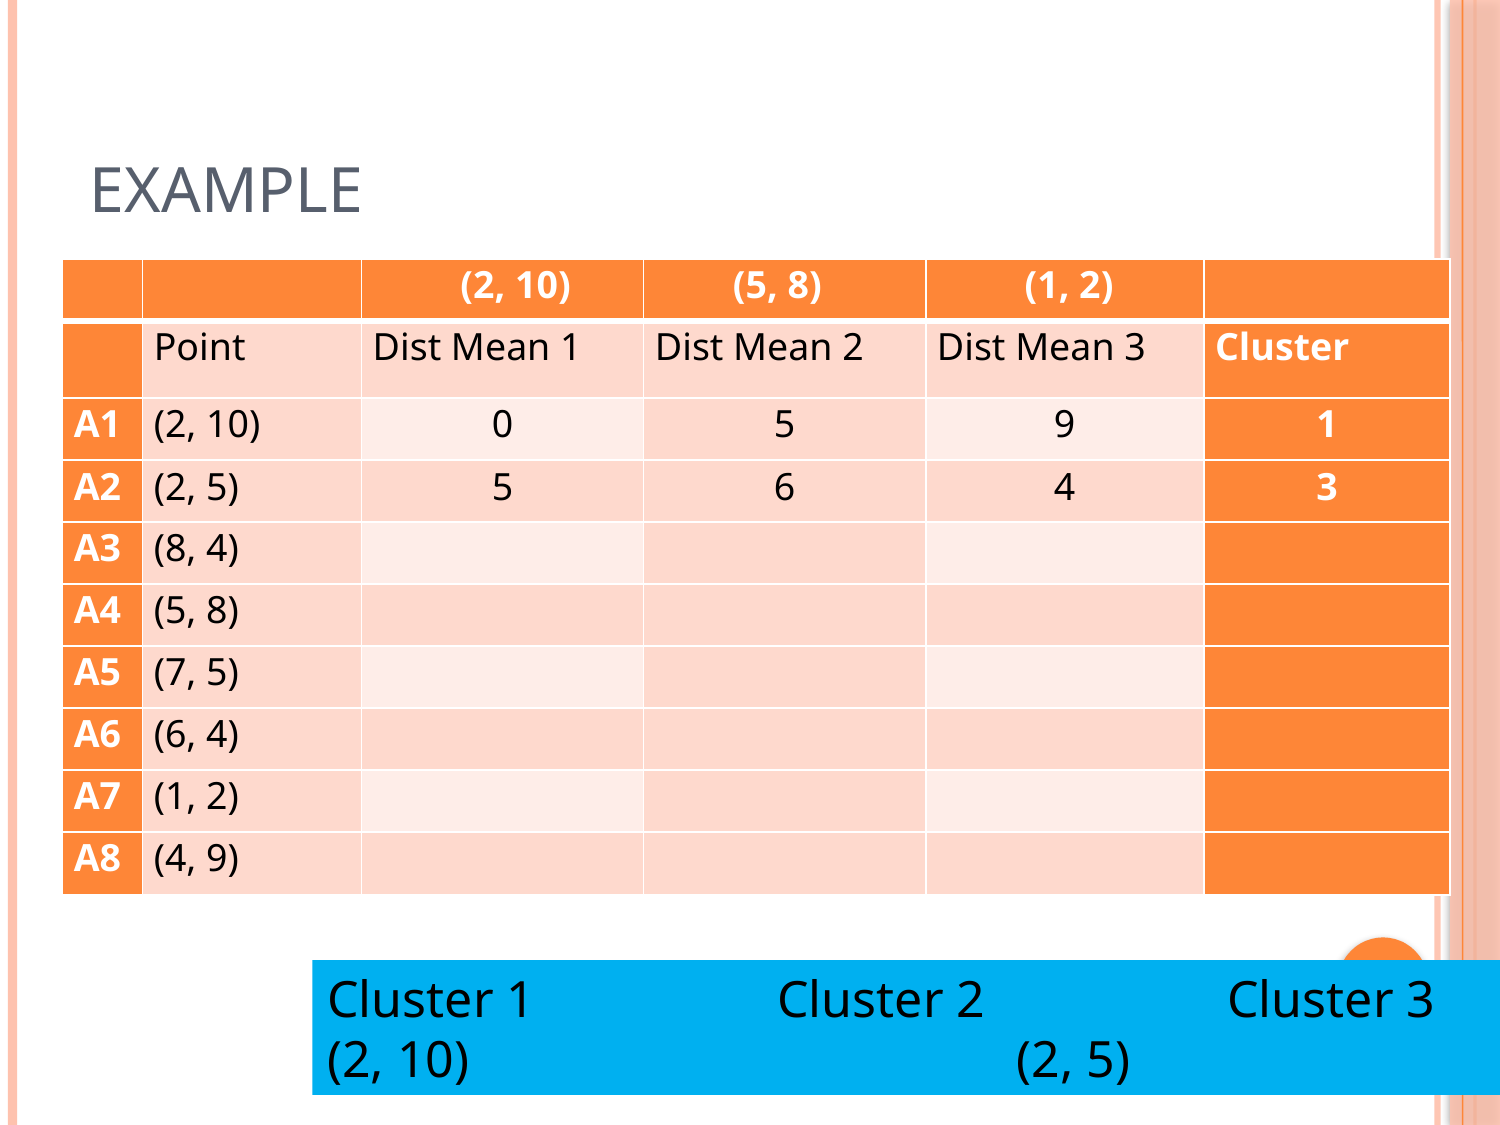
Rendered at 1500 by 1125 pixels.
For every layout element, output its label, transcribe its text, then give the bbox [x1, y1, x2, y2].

table_cell [1205, 709, 1449, 769]
table_cell [362, 585, 643, 645]
table_cell (2, 10) [143, 399, 361, 459]
table_cell (1, 2) [143, 771, 361, 831]
table_cell A4 [63, 585, 142, 645]
table_cell [362, 771, 643, 831]
table_cell [644, 709, 925, 769]
table_cell [644, 523, 925, 583]
table_cell [644, 647, 925, 707]
table_cell 4 [927, 461, 1203, 521]
table_cell 0 [362, 399, 643, 459]
table_cell [927, 585, 1203, 645]
table_cell 5 [362, 461, 643, 521]
table_cell 6 [644, 461, 925, 521]
table_cell [927, 709, 1203, 769]
table_cell A2 [63, 461, 142, 521]
table_cell [927, 647, 1203, 707]
table_cell A3 [63, 523, 142, 583]
table_cell A8 [63, 833, 142, 894]
table_cell (6, 4) [143, 709, 361, 769]
table_header (1, 2) [927, 260, 1203, 318]
table_header (5, 8) [644, 260, 925, 318]
table_cell A5 [63, 647, 142, 707]
table_cell Dist Mean 3 [927, 324, 1203, 397]
table_cell [1205, 523, 1449, 583]
text_box Cluster 1 Cluster 2 Cluster 3 (2, 10) (2, 5) [312, 960, 1500, 1095]
table_cell (2, 5) [143, 461, 361, 521]
table_cell 3 [1205, 461, 1449, 521]
title Example [75, 45, 1300, 233]
table_cell A1 [63, 399, 142, 459]
table_cell [1205, 585, 1449, 645]
table_cell [362, 709, 643, 769]
table_cell Point [143, 324, 361, 397]
table_cell (5, 8) [143, 585, 361, 645]
table_header [63, 260, 142, 318]
table_cell A6 [63, 709, 142, 769]
table_cell 5 [644, 399, 925, 459]
table_cell Cluster [1205, 324, 1449, 397]
table_cell (8, 4) [143, 523, 361, 583]
table_cell [362, 647, 643, 707]
table_cell [927, 523, 1203, 583]
table_cell [1205, 771, 1449, 831]
table_cell Dist Mean 1 [362, 324, 643, 397]
table_cell [644, 833, 925, 894]
table_header [1205, 260, 1449, 318]
table_cell [644, 585, 925, 645]
table_cell A7 [63, 771, 142, 831]
table_cell (7, 5) [143, 647, 361, 707]
table_cell [362, 833, 643, 894]
table_header [143, 260, 361, 318]
table_cell [927, 771, 1203, 831]
table_cell [1205, 647, 1449, 707]
table_cell [927, 833, 1203, 894]
table_cell 1 [1205, 399, 1449, 459]
table_cell [1205, 833, 1449, 894]
table_cell 9 [927, 399, 1203, 459]
table_cell [362, 523, 643, 583]
table_cell [63, 324, 142, 397]
list Iteration 1 [74, 896, 1301, 1063]
table_cell Dist Mean 2 [644, 324, 925, 397]
table_cell [644, 771, 925, 831]
table_cell (4, 9) [143, 833, 361, 894]
table_header (2, 10) [362, 260, 643, 318]
